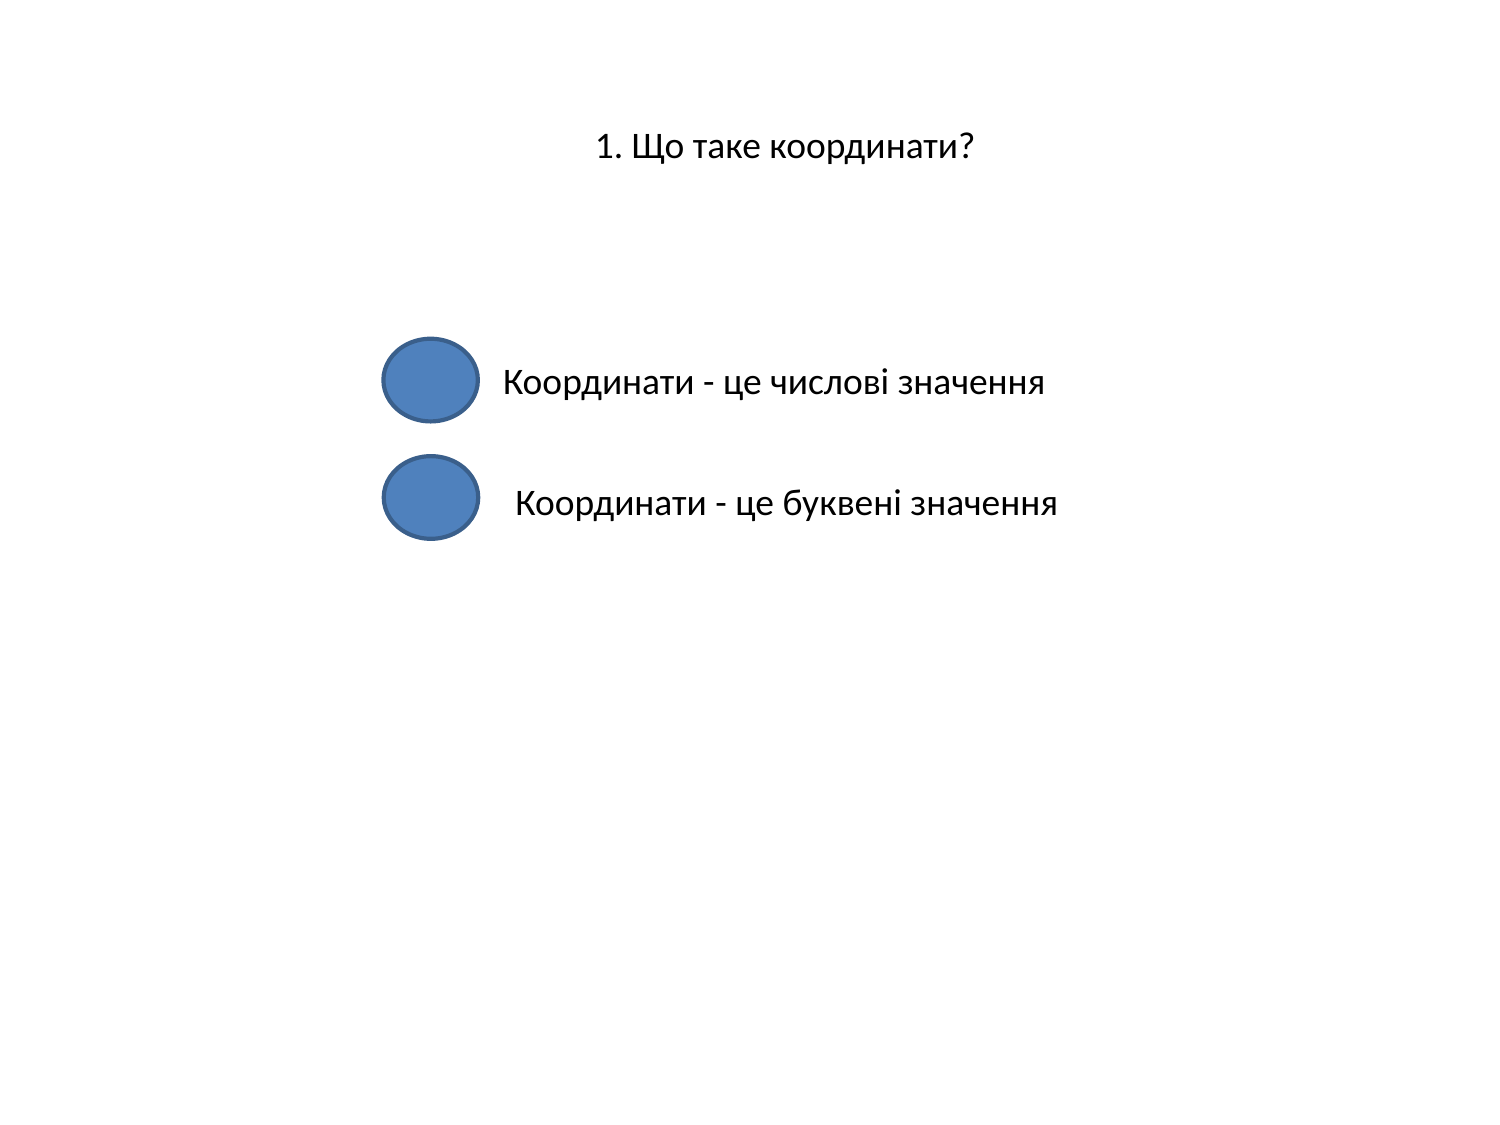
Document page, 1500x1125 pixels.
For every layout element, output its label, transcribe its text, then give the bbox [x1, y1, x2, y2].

text_box Координати - це буквені значення [500, 470, 1074, 530]
text_box 1. Що таке координати? [171, 113, 1400, 174]
text_box Координати - це числові значення [488, 349, 1061, 410]
text_box [381, 454, 481, 541]
text_box [381, 336, 480, 424]
